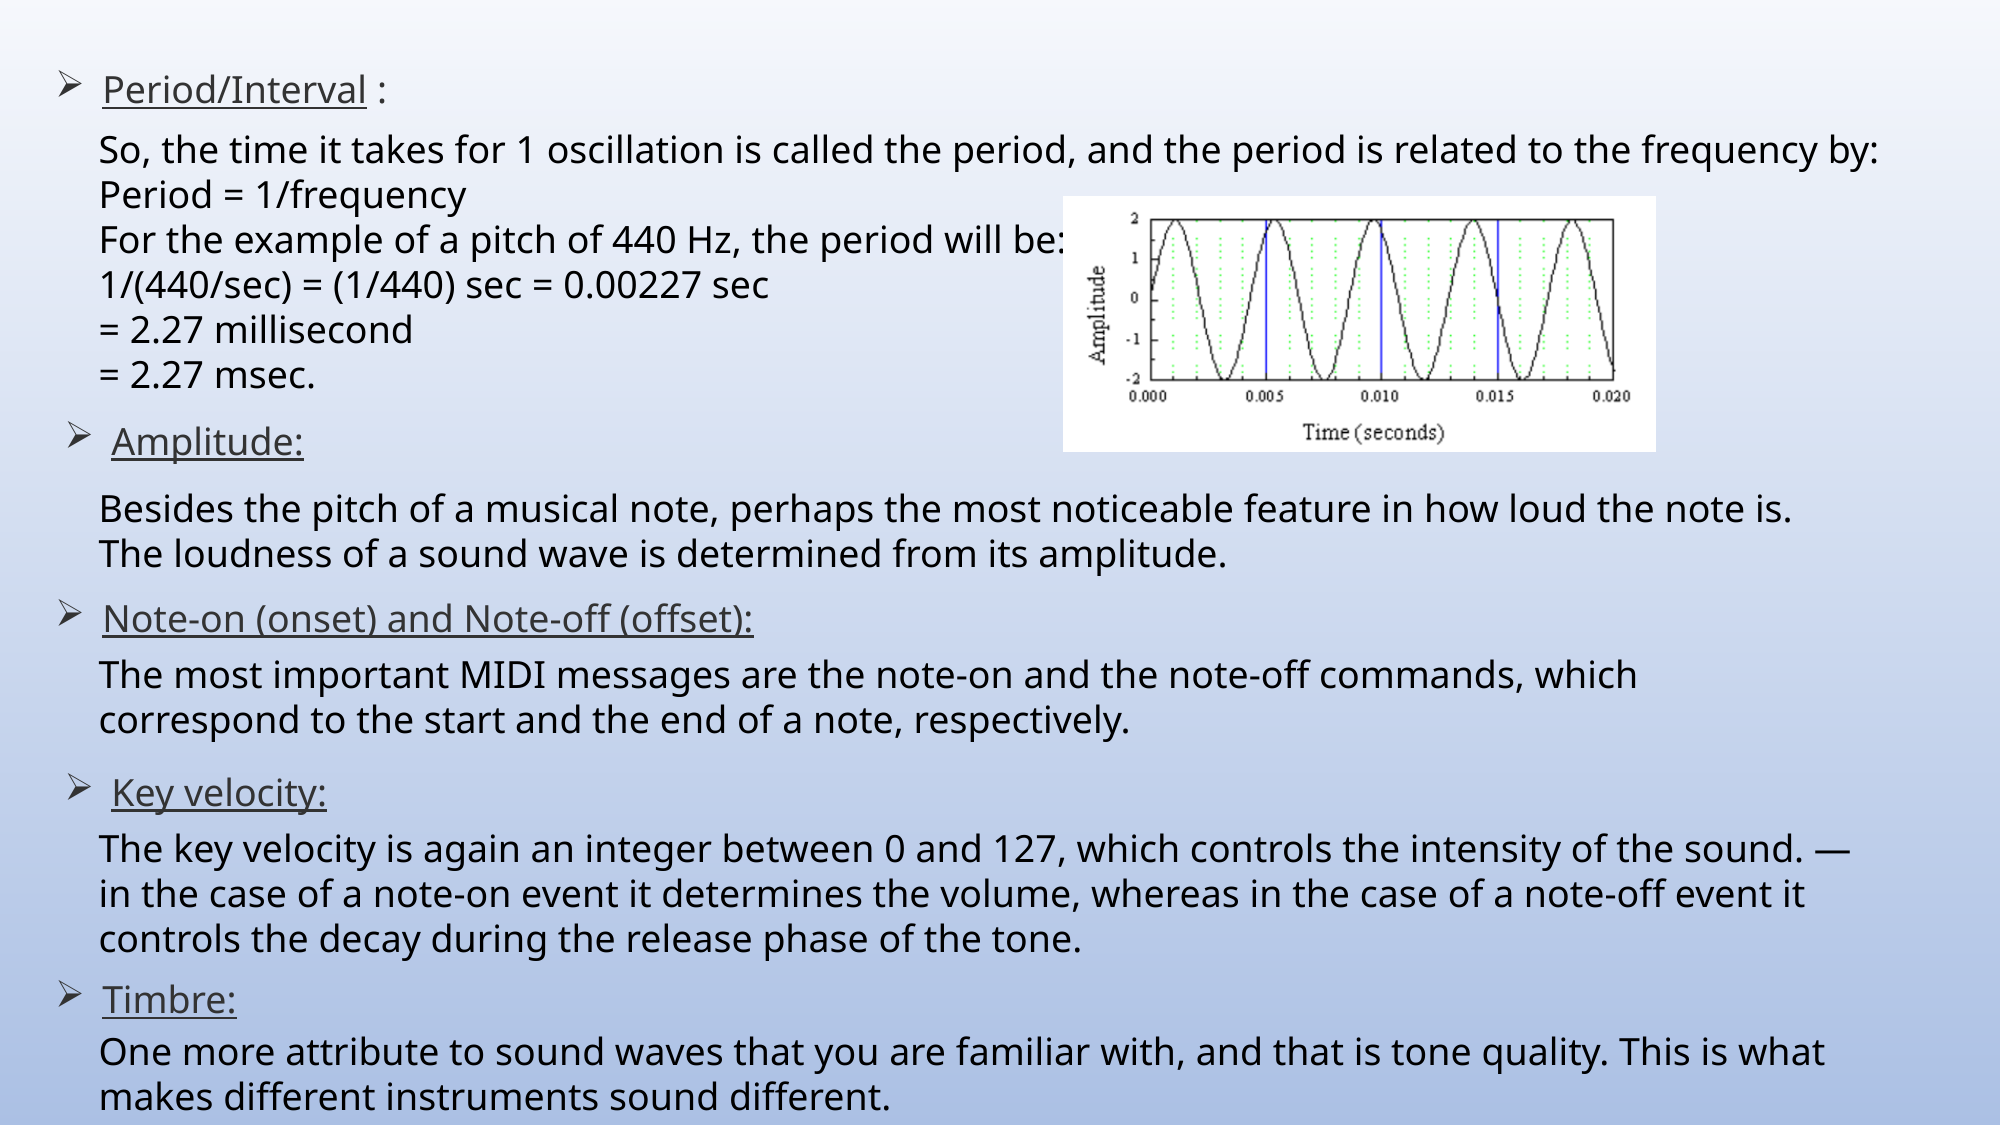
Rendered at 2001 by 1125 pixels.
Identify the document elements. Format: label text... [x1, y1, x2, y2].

text_box One more attribute to sound waves that you are familiar with, and that is tone quality. This is what makes different instruments sound different. [83, 1020, 1903, 1125]
text_box Besides the pitch of a musical note, perhaps the most noticeable feature in how loud the note is. The loudness of a sound wave is determined from its amplitude. [83, 477, 1838, 582]
text_box Note-on (onset) and Note-off (offset): [40, 584, 1041, 648]
text_box The key velocity is again an integer between 0 and 127, which controls the intensity of the sound. —in the case of a note-on event it determines the volume, whereas in the case of a note-off event it controls the decay during the release phase of the tone. [83, 817, 1876, 968]
text_box Period/Interval : [40, 55, 1041, 119]
picture [1063, 196, 1656, 452]
text_box So, the time it takes for 1 oscillation is called the period, and the period is related to the frequency by: Period = 1/frequency For the example of a pitch of 440 Hz, the period will be: 1/(440/sec) = (1/440) sec = 0.00227 sec = 2.27 millisecond = 2.27 msec. [83, 118, 1947, 403]
text_box Amplitude: [49, 407, 1050, 470]
text_box The most important MIDI messages are the note-on and the note-off commands, which correspond to the start and the end of a note, respectively. [83, 643, 1656, 749]
text_box Key velocity: [49, 758, 1051, 822]
text_box Timbre: [40, 904, 1041, 1029]
